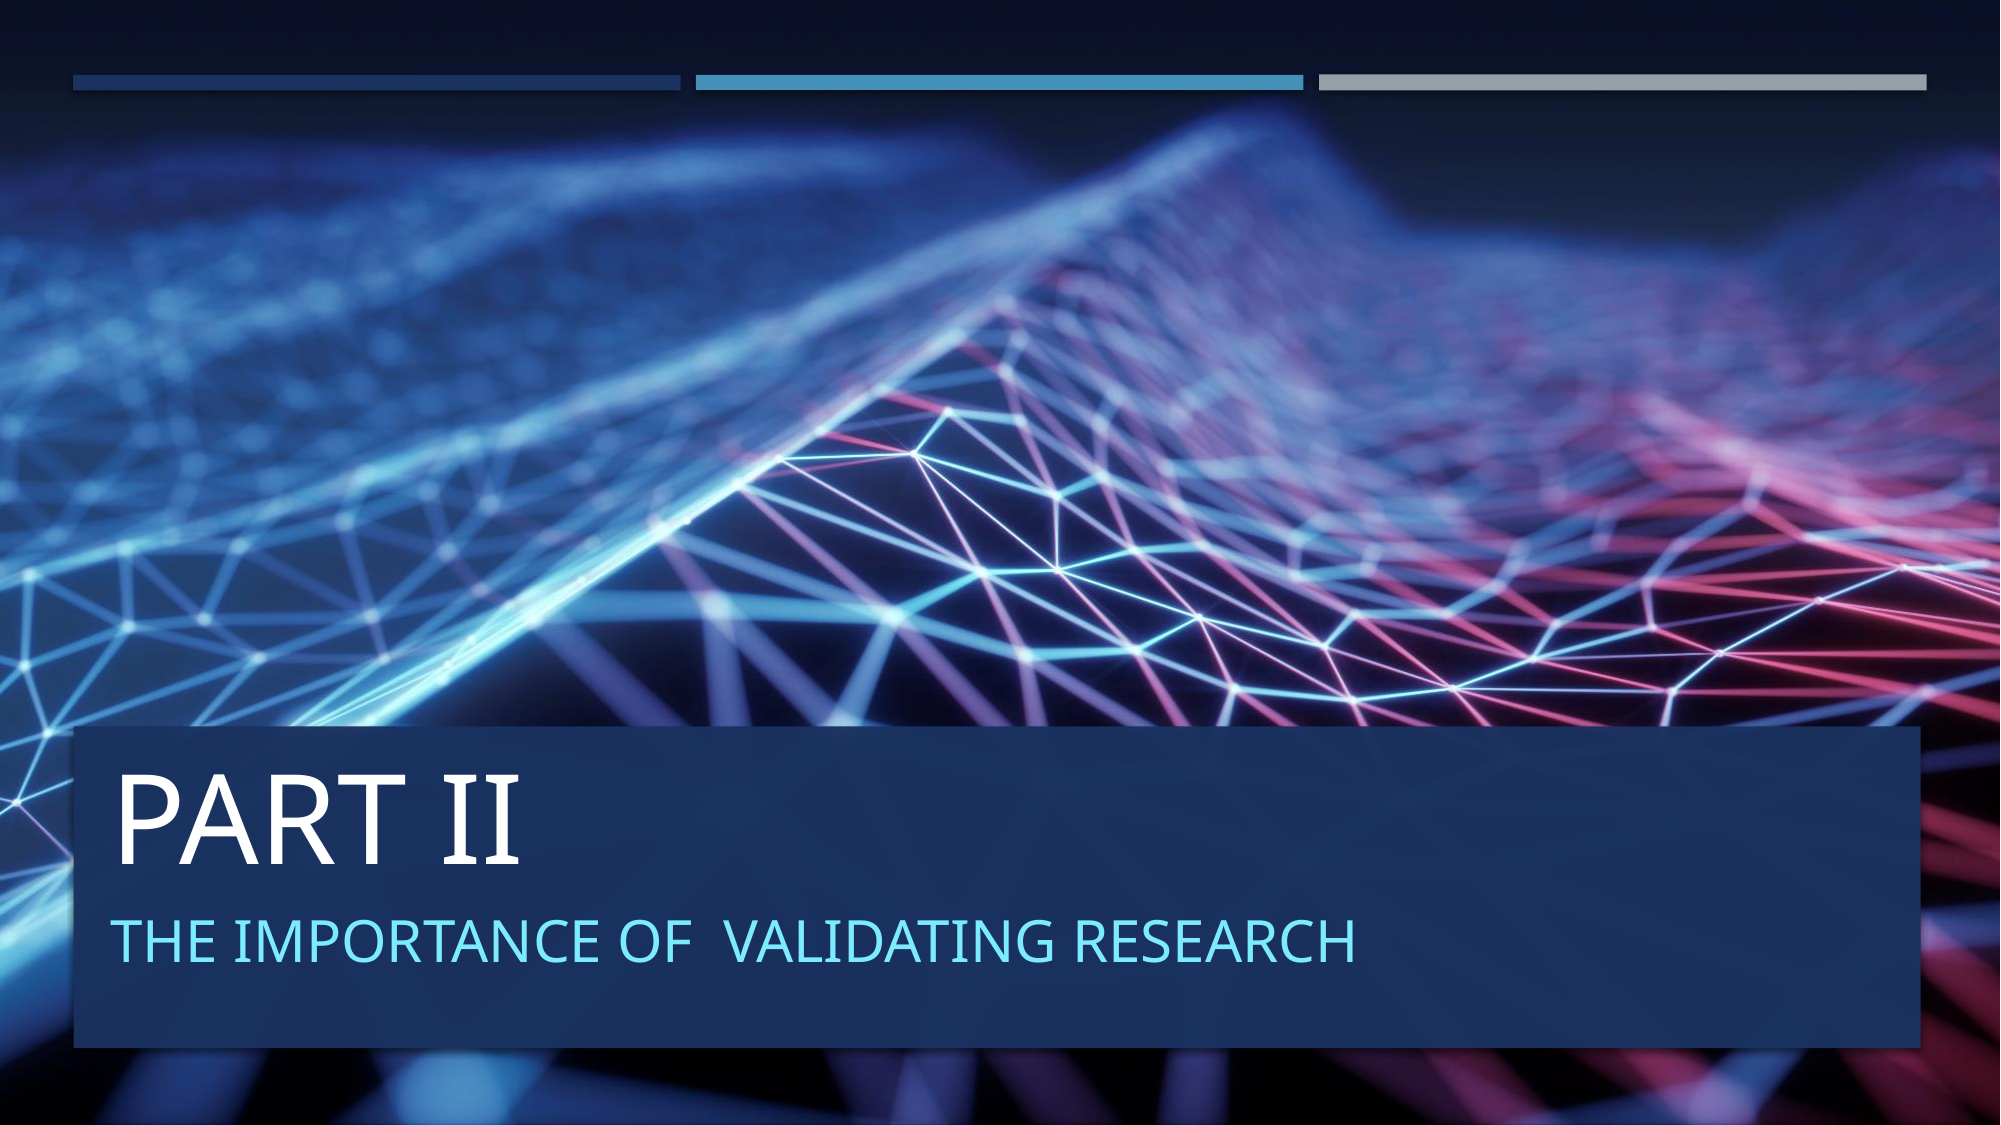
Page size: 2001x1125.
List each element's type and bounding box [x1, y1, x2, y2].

picture [0, 0, 2000, 1125]
text_box [72, 73, 1928, 92]
